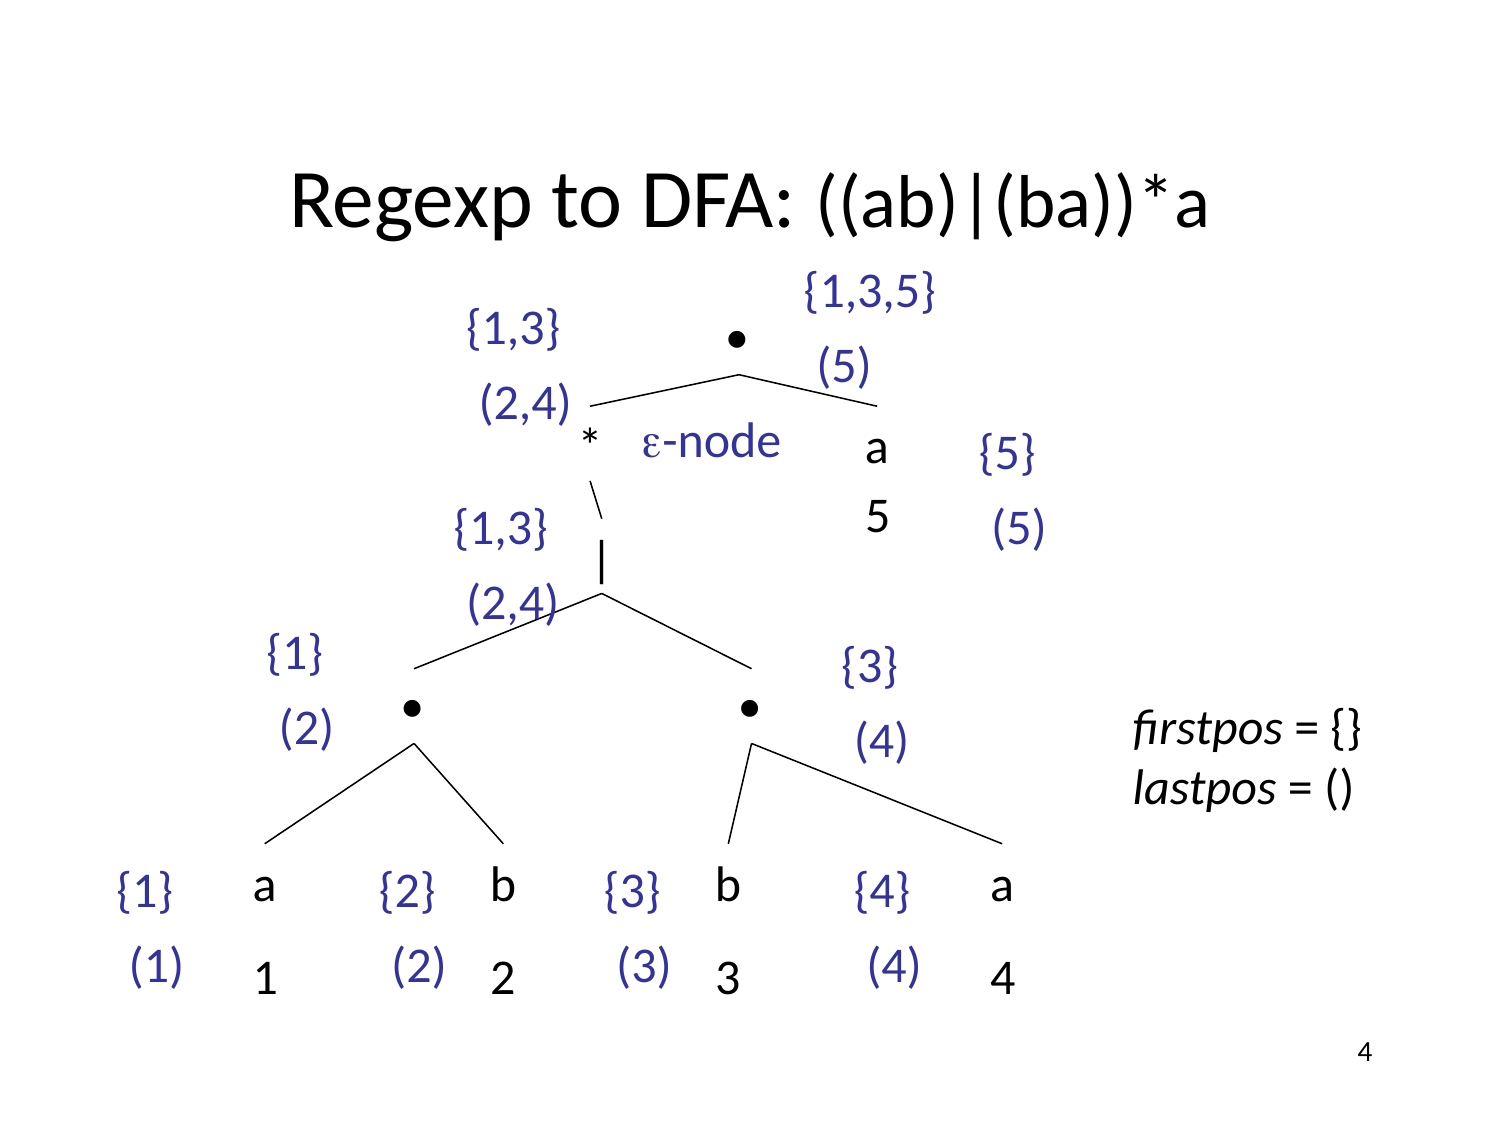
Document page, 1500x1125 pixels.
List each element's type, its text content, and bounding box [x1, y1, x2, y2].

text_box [413, 594, 599, 669]
text_box  [726, 668, 777, 744]
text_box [751, 743, 1003, 844]
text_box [99, 849, 202, 1001]
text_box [738, 374, 786, 407]
text_box | [581, 518, 629, 592]
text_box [437, 487, 577, 638]
slide_number 4 [1074, 1024, 1388, 1101]
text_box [601, 594, 752, 669]
text_box  [713, 299, 765, 373]
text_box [699, 843, 757, 1014]
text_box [587, 849, 689, 1001]
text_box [787, 249, 953, 401]
text_box  [388, 668, 440, 742]
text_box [237, 843, 294, 1014]
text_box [962, 412, 1064, 563]
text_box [474, 843, 532, 1014]
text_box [264, 743, 412, 844]
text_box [362, 849, 464, 1001]
text_box -node [626, 415, 797, 475]
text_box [589, 480, 602, 519]
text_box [824, 624, 927, 776]
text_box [249, 612, 352, 763]
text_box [449, 287, 589, 438]
text_box * [562, 415, 618, 481]
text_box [974, 843, 1032, 1014]
text_box firstpos = {} lastpos = () [1117, 687, 1378, 823]
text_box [728, 743, 750, 844]
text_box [837, 849, 939, 1001]
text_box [593, 374, 737, 407]
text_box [849, 409, 907, 551]
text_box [413, 743, 504, 844]
title Regexp to DFA: ((ab)|(ba))*a [112, 99, 1388, 288]
